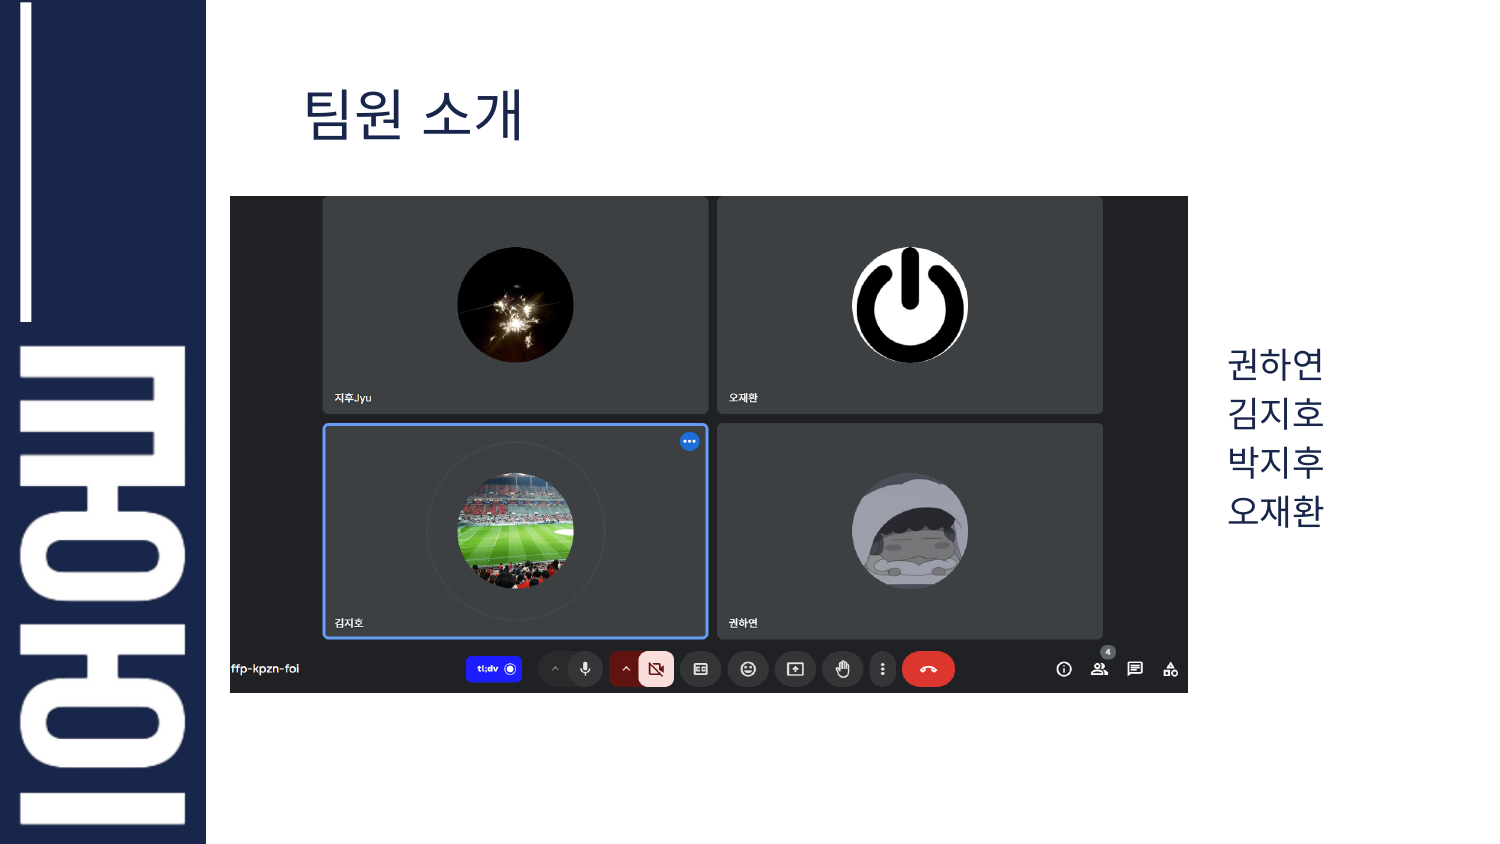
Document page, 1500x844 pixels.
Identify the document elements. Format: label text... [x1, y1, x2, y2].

text_box [20, 2, 32, 322]
picture [12, 338, 196, 832]
text_box [0, 0, 206, 844]
text_box 권하연 김지호 박지후 오재환 [1212, 321, 1500, 714]
text_box 팀원 소개 [287, 55, 1191, 172]
picture [230, 196, 1188, 693]
